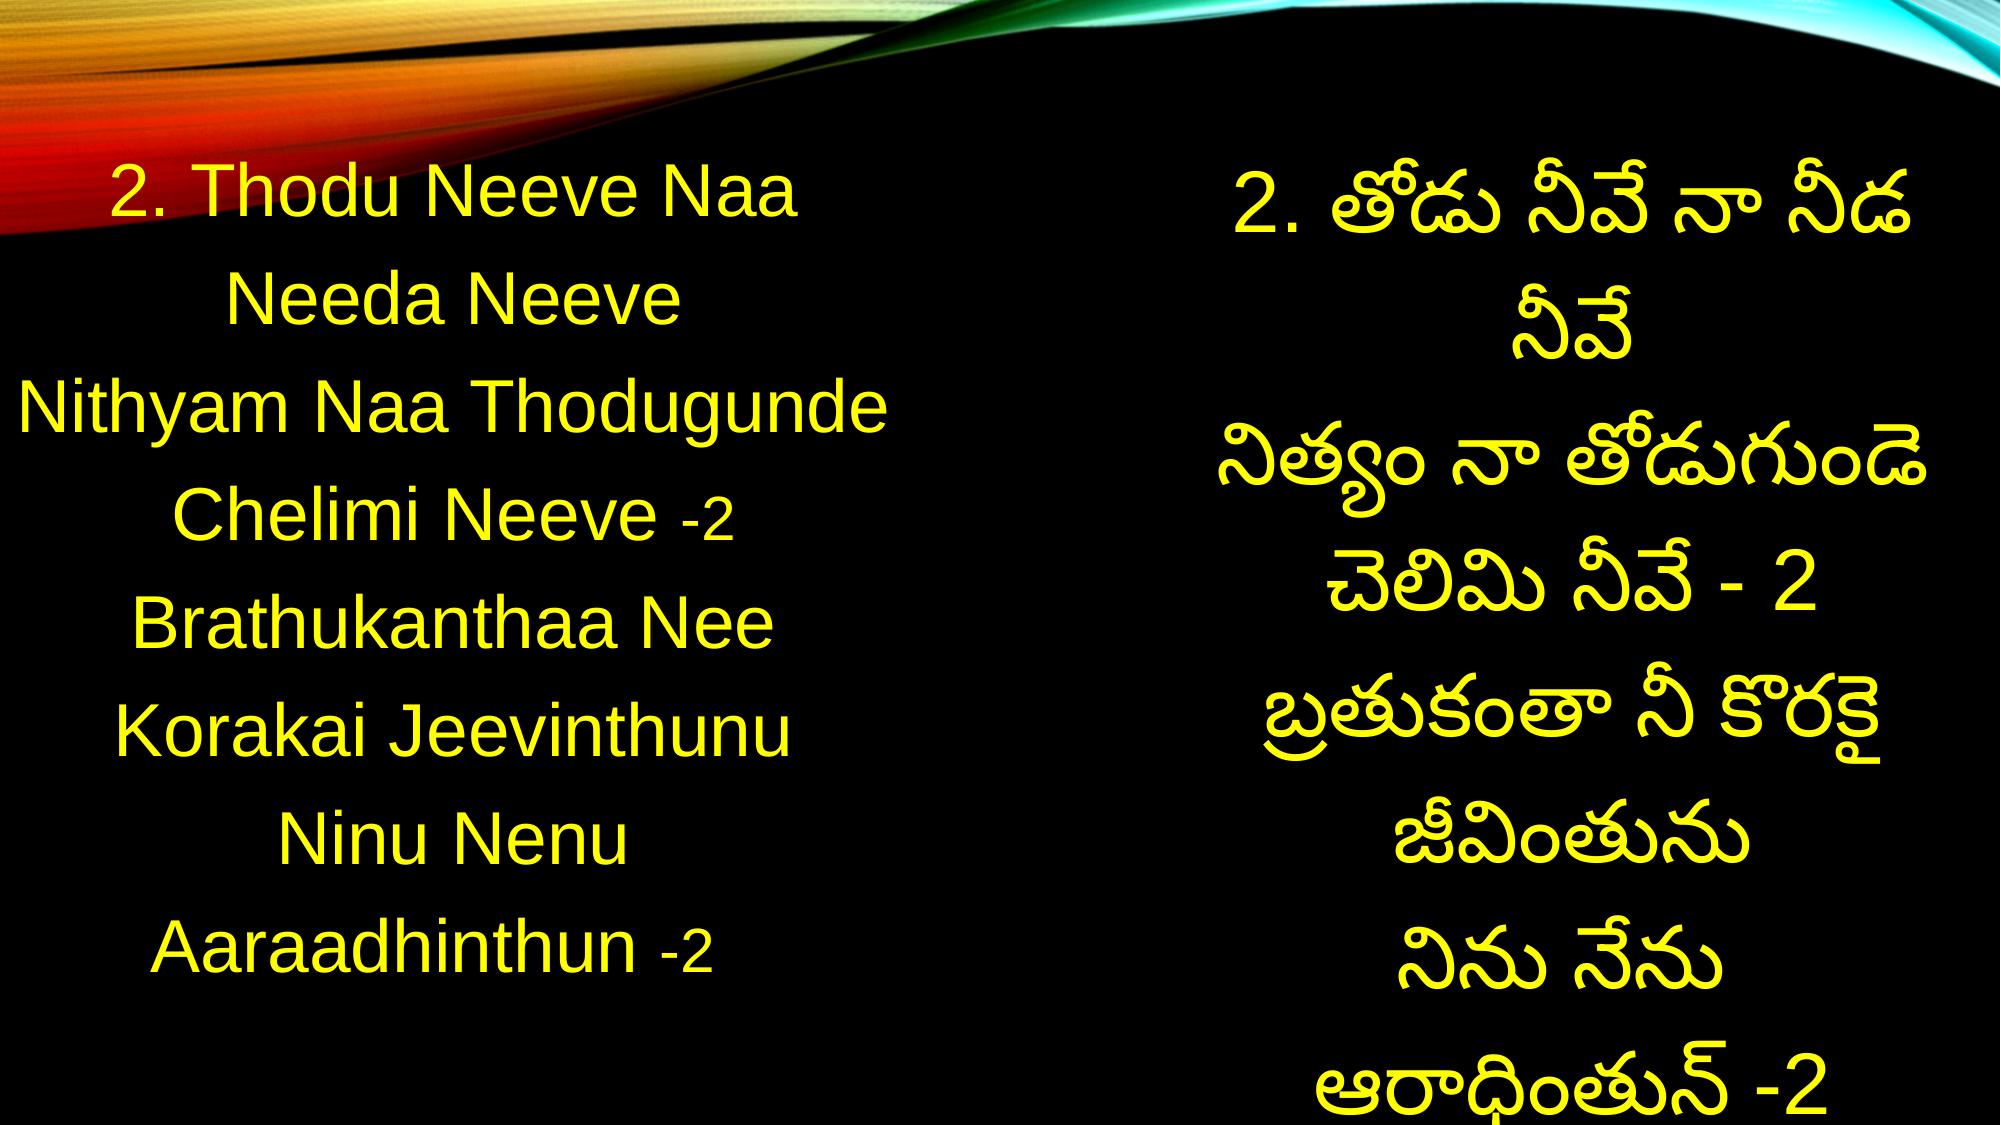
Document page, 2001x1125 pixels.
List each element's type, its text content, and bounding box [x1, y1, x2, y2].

list 2. తోడు నీవే నా నీడ నీవే నిత్యం నా తోడుగుండె చెలిమి నీవే - 2 బ్రతుకంతా నీ కొరకై జీవింతును నిను నేను ఆరాధింతున్ -2 [1145, 116, 2000, 1009]
picture [0, 0, 2000, 237]
list 2. Thodu Neeve Naa Needa Neeve Nithyam Naa Thodugunde Chelimi Neeve -2 Brathukanthaa Nee Korakai Jeevinthunu Ninu Nenu Aaraadhinthun -2 [0, 116, 908, 1009]
